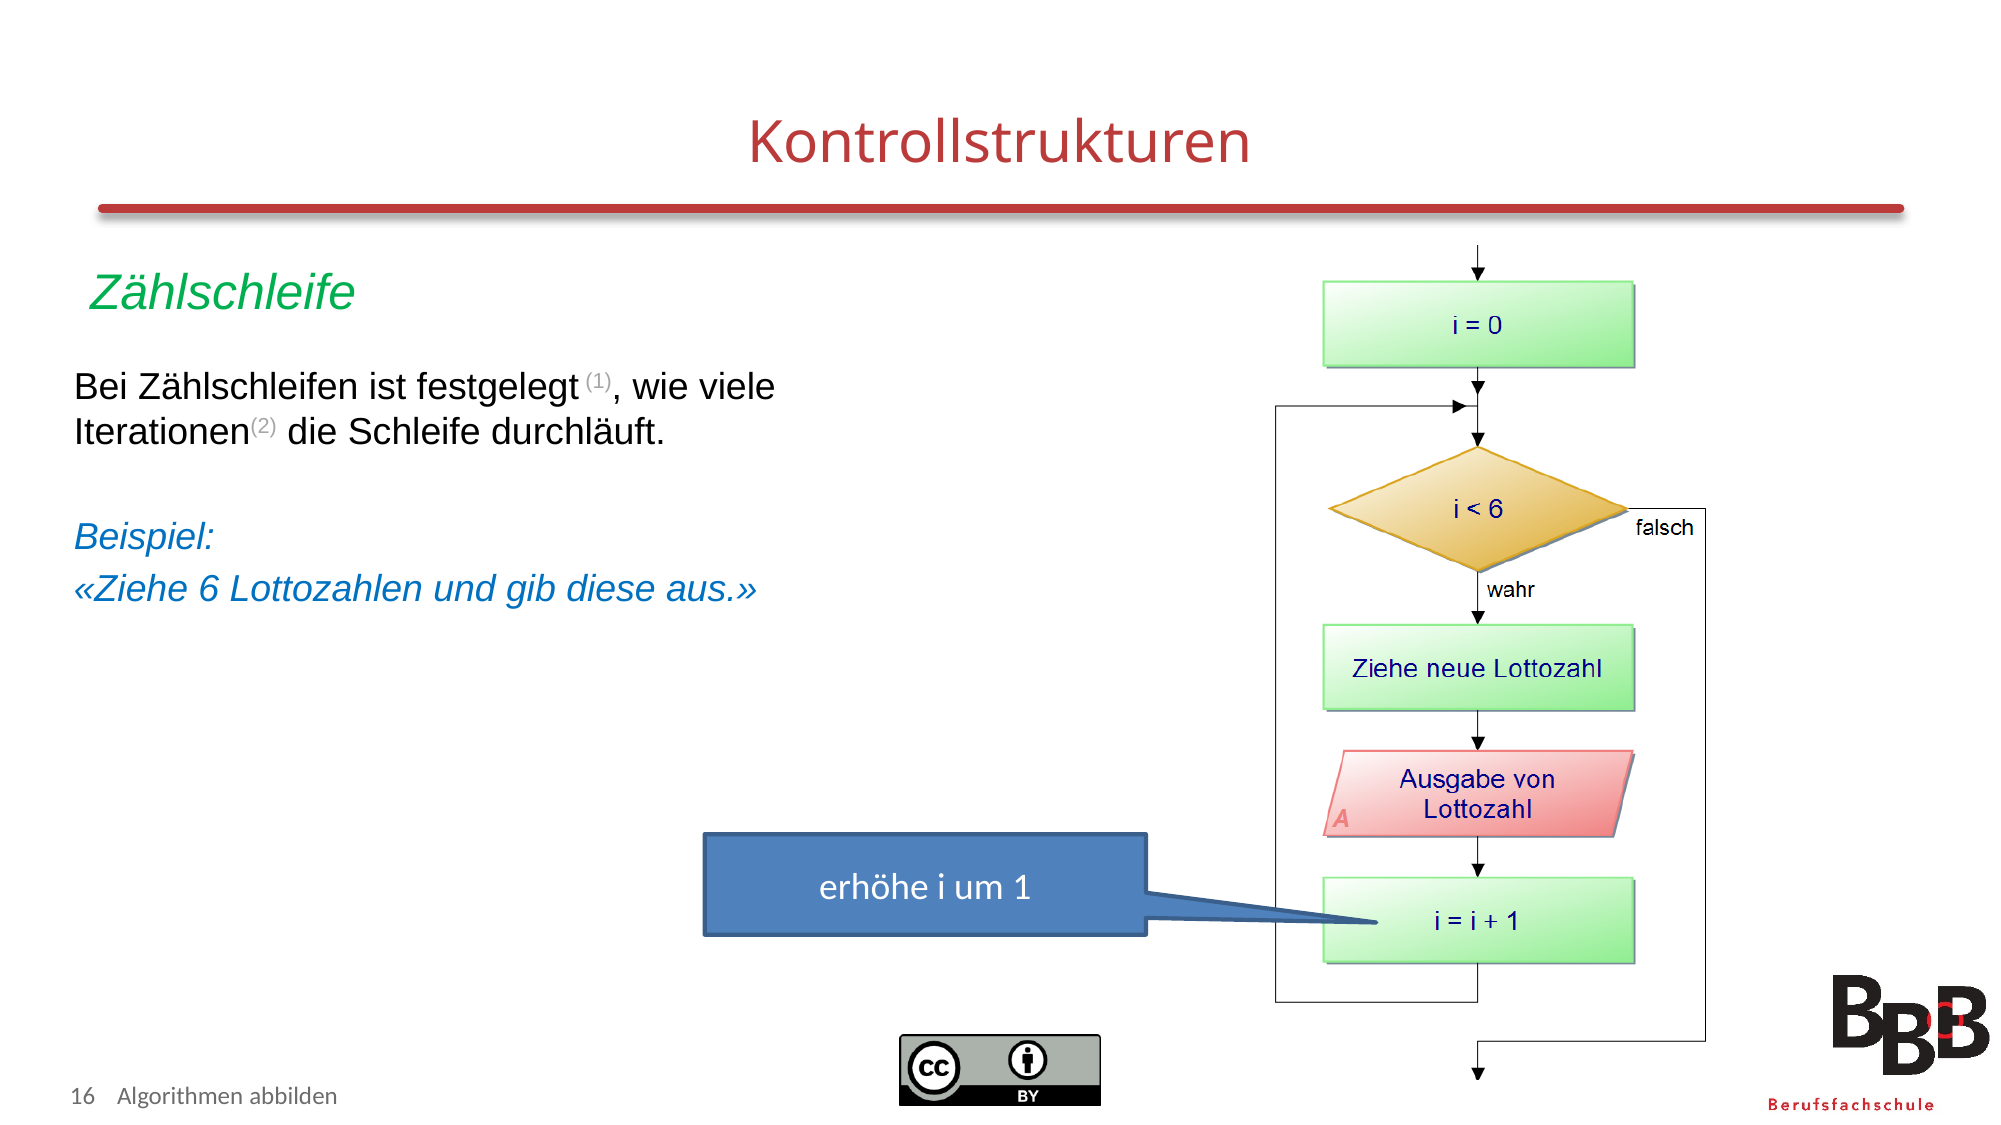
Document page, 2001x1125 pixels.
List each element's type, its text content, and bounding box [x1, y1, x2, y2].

title Kontrollstrukturen [99, 45, 1900, 233]
picture [1767, 975, 1990, 1114]
text_box Zählschleife [74, 251, 1264, 346]
slide_number 16 [0, 1065, 111, 1125]
footer Algorithmen abbilden [111, 1065, 736, 1125]
picture [1269, 244, 1711, 1081]
list Bei Zählschleifen ist festgelegt (1), wie viele Iterationen(2) die Schleife durchläuft. Beispiel: «Ziehe 6 Lottozahlen und gib diese aus.» [73, 361, 930, 1000]
picture [899, 1034, 1101, 1106]
text_box erhöhe i um 1 [702, 832, 1264, 937]
